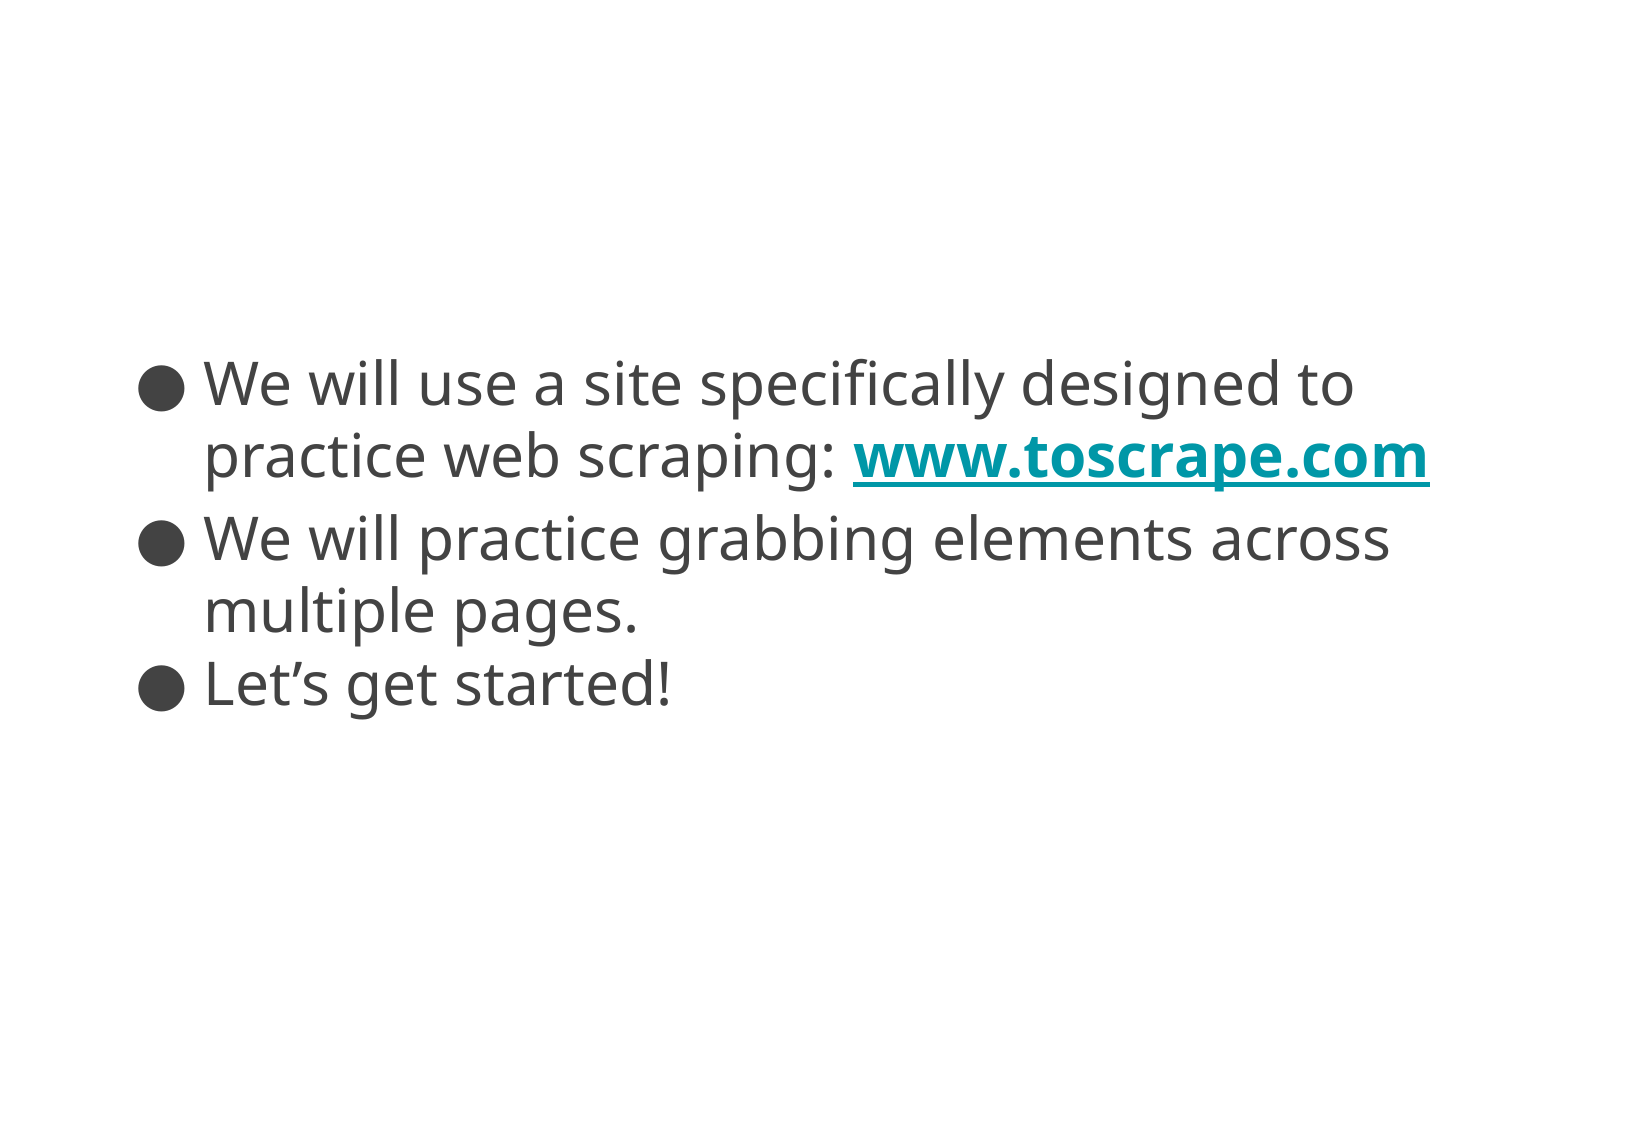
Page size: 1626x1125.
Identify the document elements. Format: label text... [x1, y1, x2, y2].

list We will use a site specifically designed to practice web scraping: www.toscrape.com We will practice grabbing elements across multiple pages. Let’s get started! [113, 329, 1539, 891]
